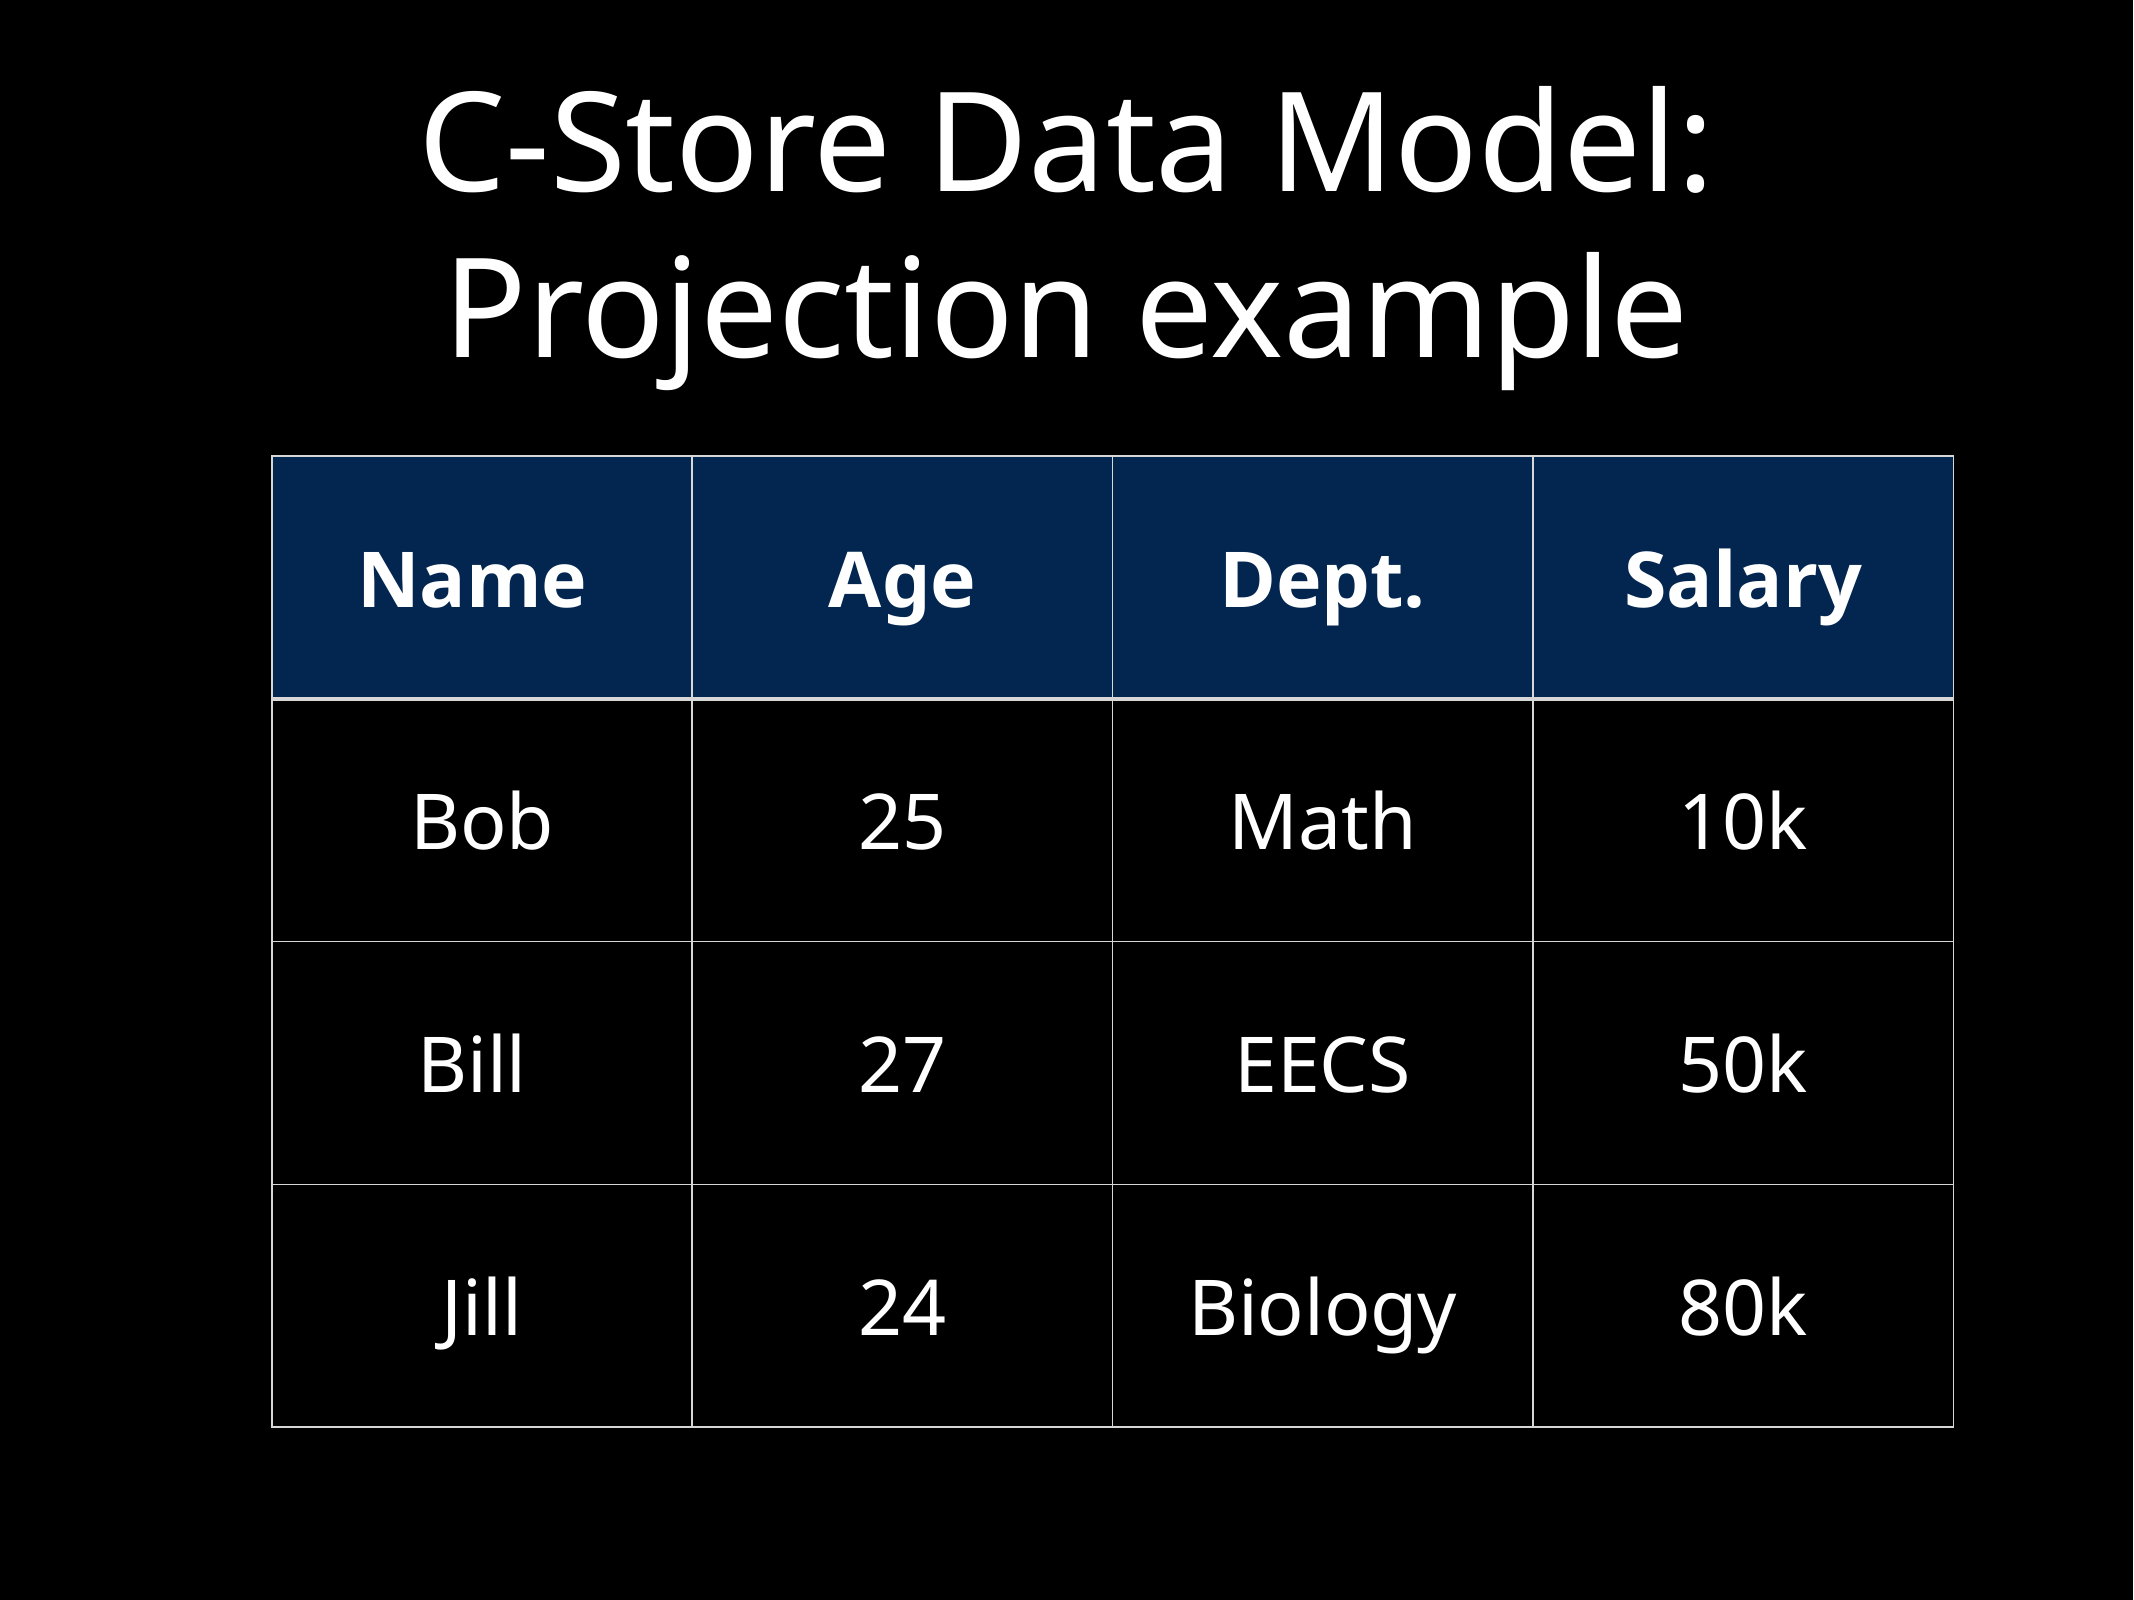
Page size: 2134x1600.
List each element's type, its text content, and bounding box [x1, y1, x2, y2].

table_cell 50k [1534, 942, 1953, 1184]
title C-Store Data Model: Projection example [155, 41, 1978, 397]
table_cell 25 [693, 701, 1112, 941]
table_cell 10k [1534, 701, 1953, 941]
table_cell Bob [273, 701, 691, 941]
table_cell EECS [1113, 942, 1532, 1184]
table_cell 27 [693, 942, 1112, 1184]
table_header Age [693, 457, 1112, 697]
table_header Dept. [1113, 457, 1532, 697]
table_cell 24 [693, 1185, 1112, 1426]
table_cell 80k [1534, 1185, 1953, 1426]
table_cell Jill [273, 1185, 691, 1426]
table_header Name [273, 457, 691, 697]
table_header Salary [1534, 457, 1953, 697]
table_cell Math [1113, 701, 1532, 941]
table_cell Bill [273, 942, 691, 1184]
table_cell Biology [1113, 1185, 1532, 1426]
